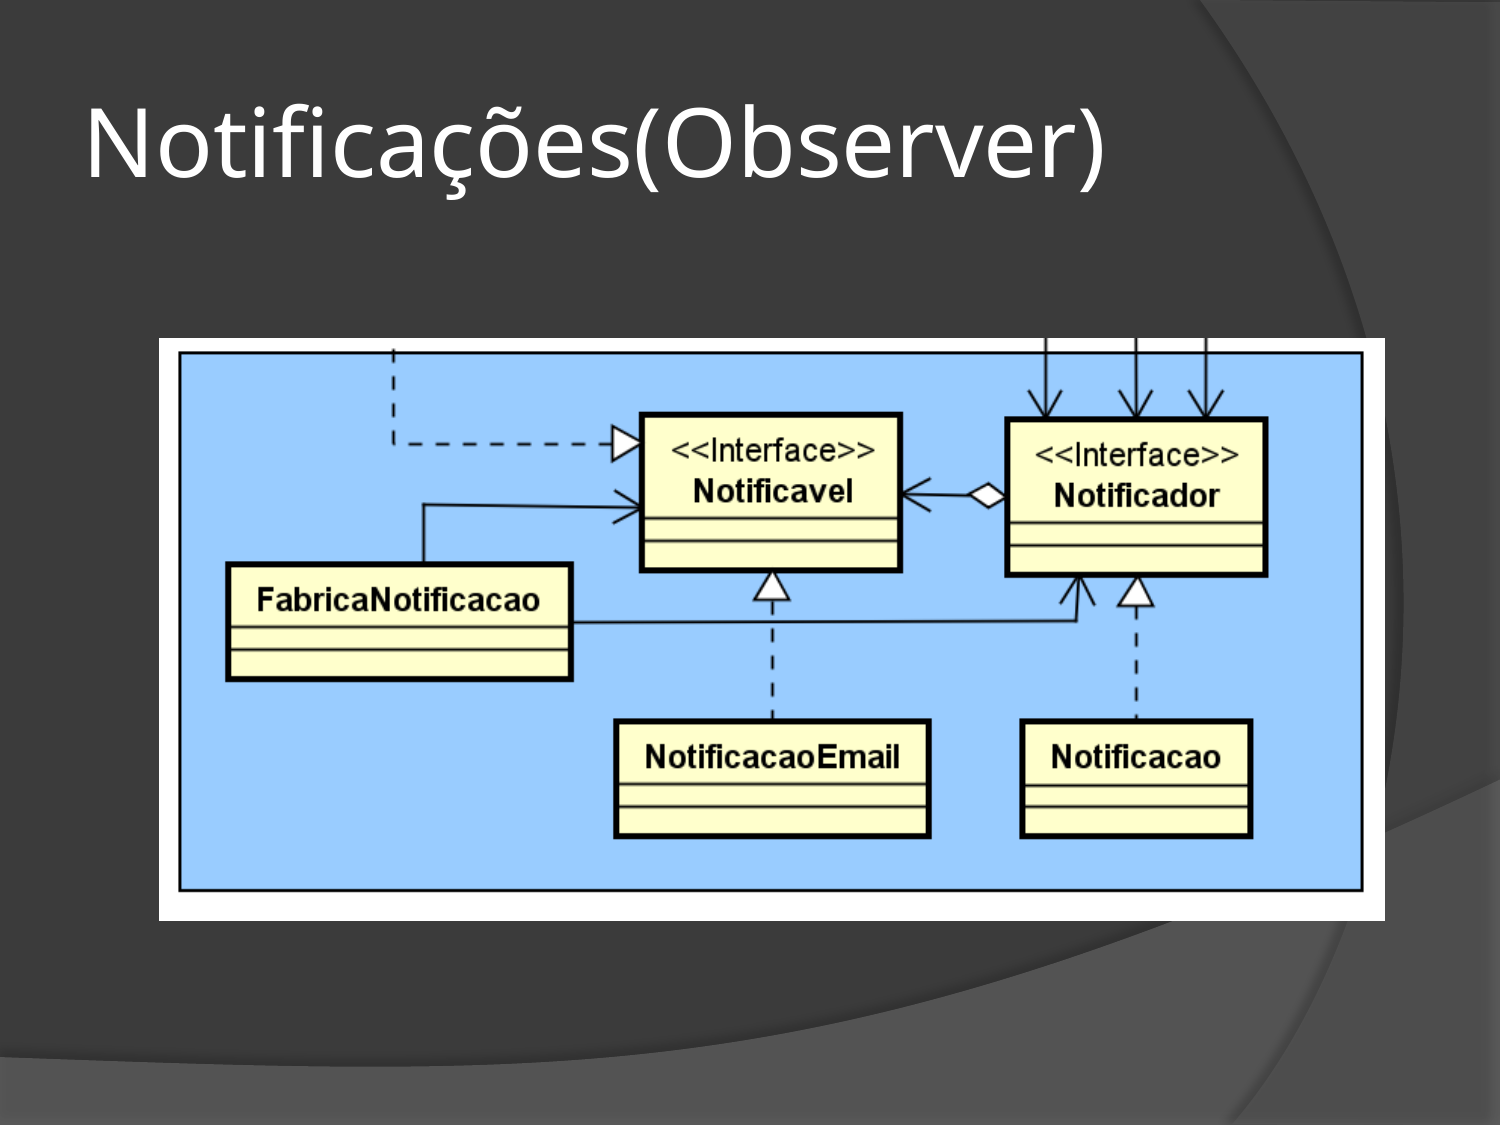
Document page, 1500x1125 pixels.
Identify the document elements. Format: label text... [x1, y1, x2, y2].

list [159, 337, 1385, 921]
title Notificações(Observer) [75, 45, 1300, 233]
